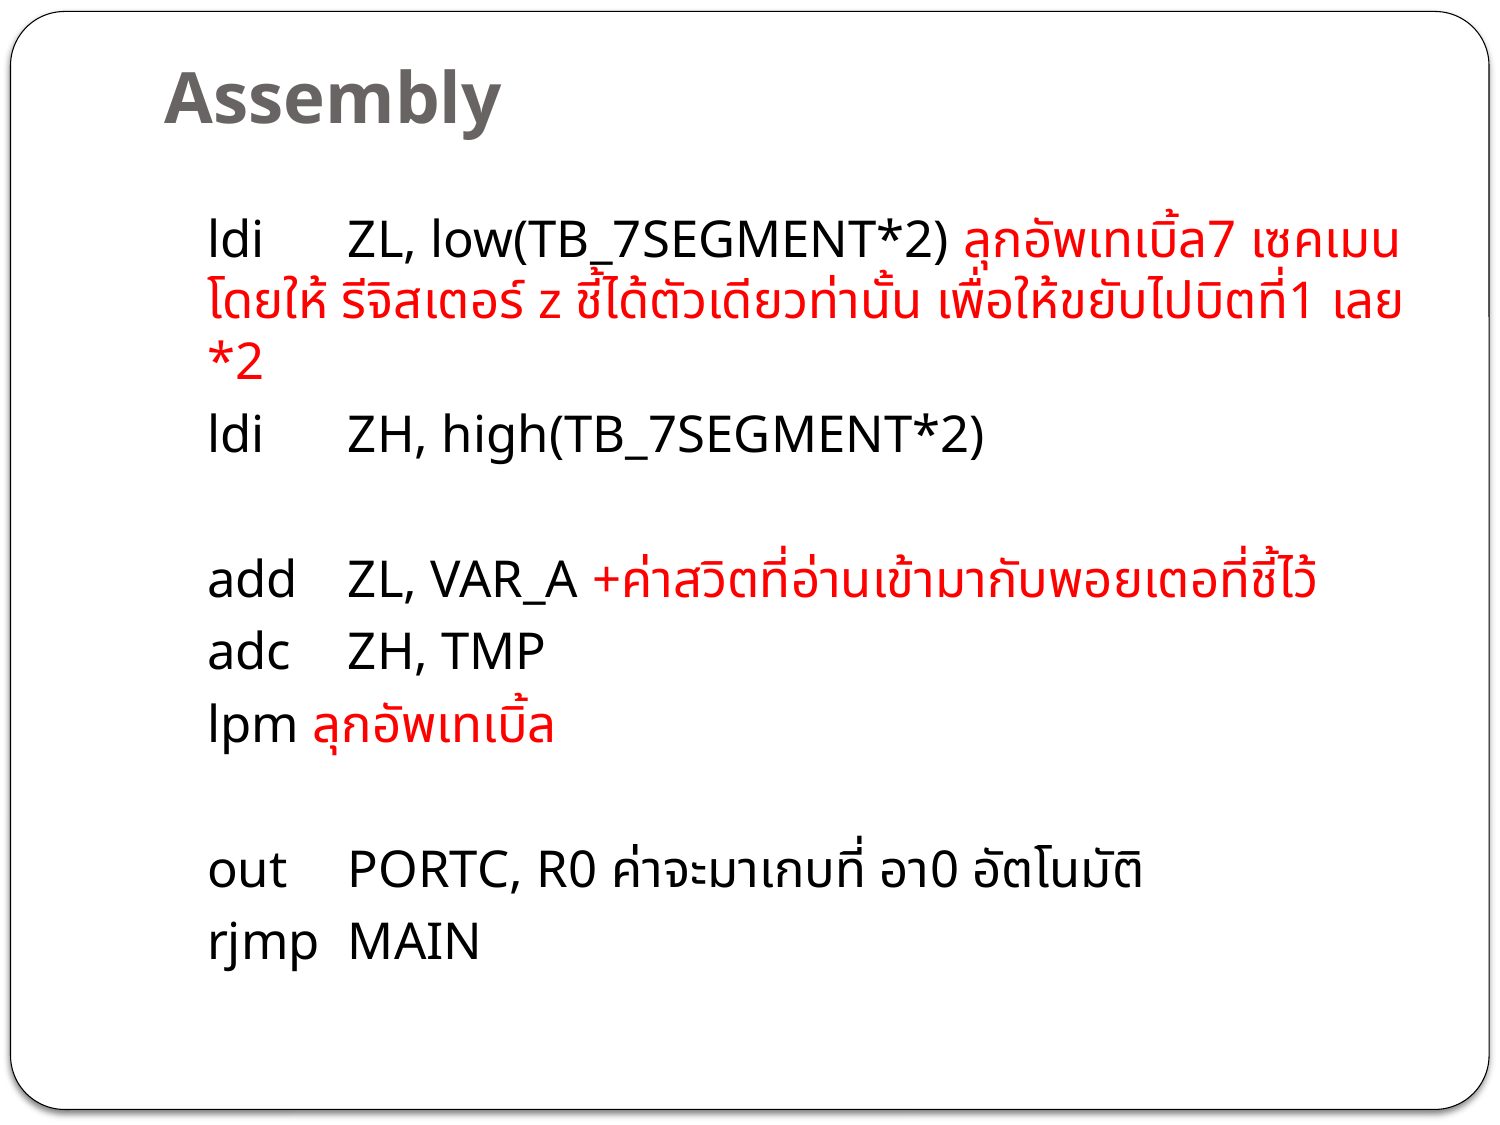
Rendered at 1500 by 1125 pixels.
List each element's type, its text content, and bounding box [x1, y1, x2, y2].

title Assembly [150, 45, 1425, 153]
list ldi ZL, low(TB_7SEGMENT*2) ลุกอัพเทเบิ้ล7 เซคเมนโดยให้ รีจิสเตอร์ z ชี้ได้ตัวเดียวท่านั้น เพื่อให้ขยับไปบิตที่1 เลย *2 ldi ZH, high(TB_7SEGMENT*2) add ZL, VAR_A +ค่าสวิตที่อ่านเข้ามากับพอยเตอที่ชี้ไว้ adc ZH, TMP lpm ลุกอัพเทเบิ้ล out PORTC, R0 ค่าจะมาเกบที่ อา0 อัตโนมัติ rjmp MAIN [150, 199, 1425, 988]
